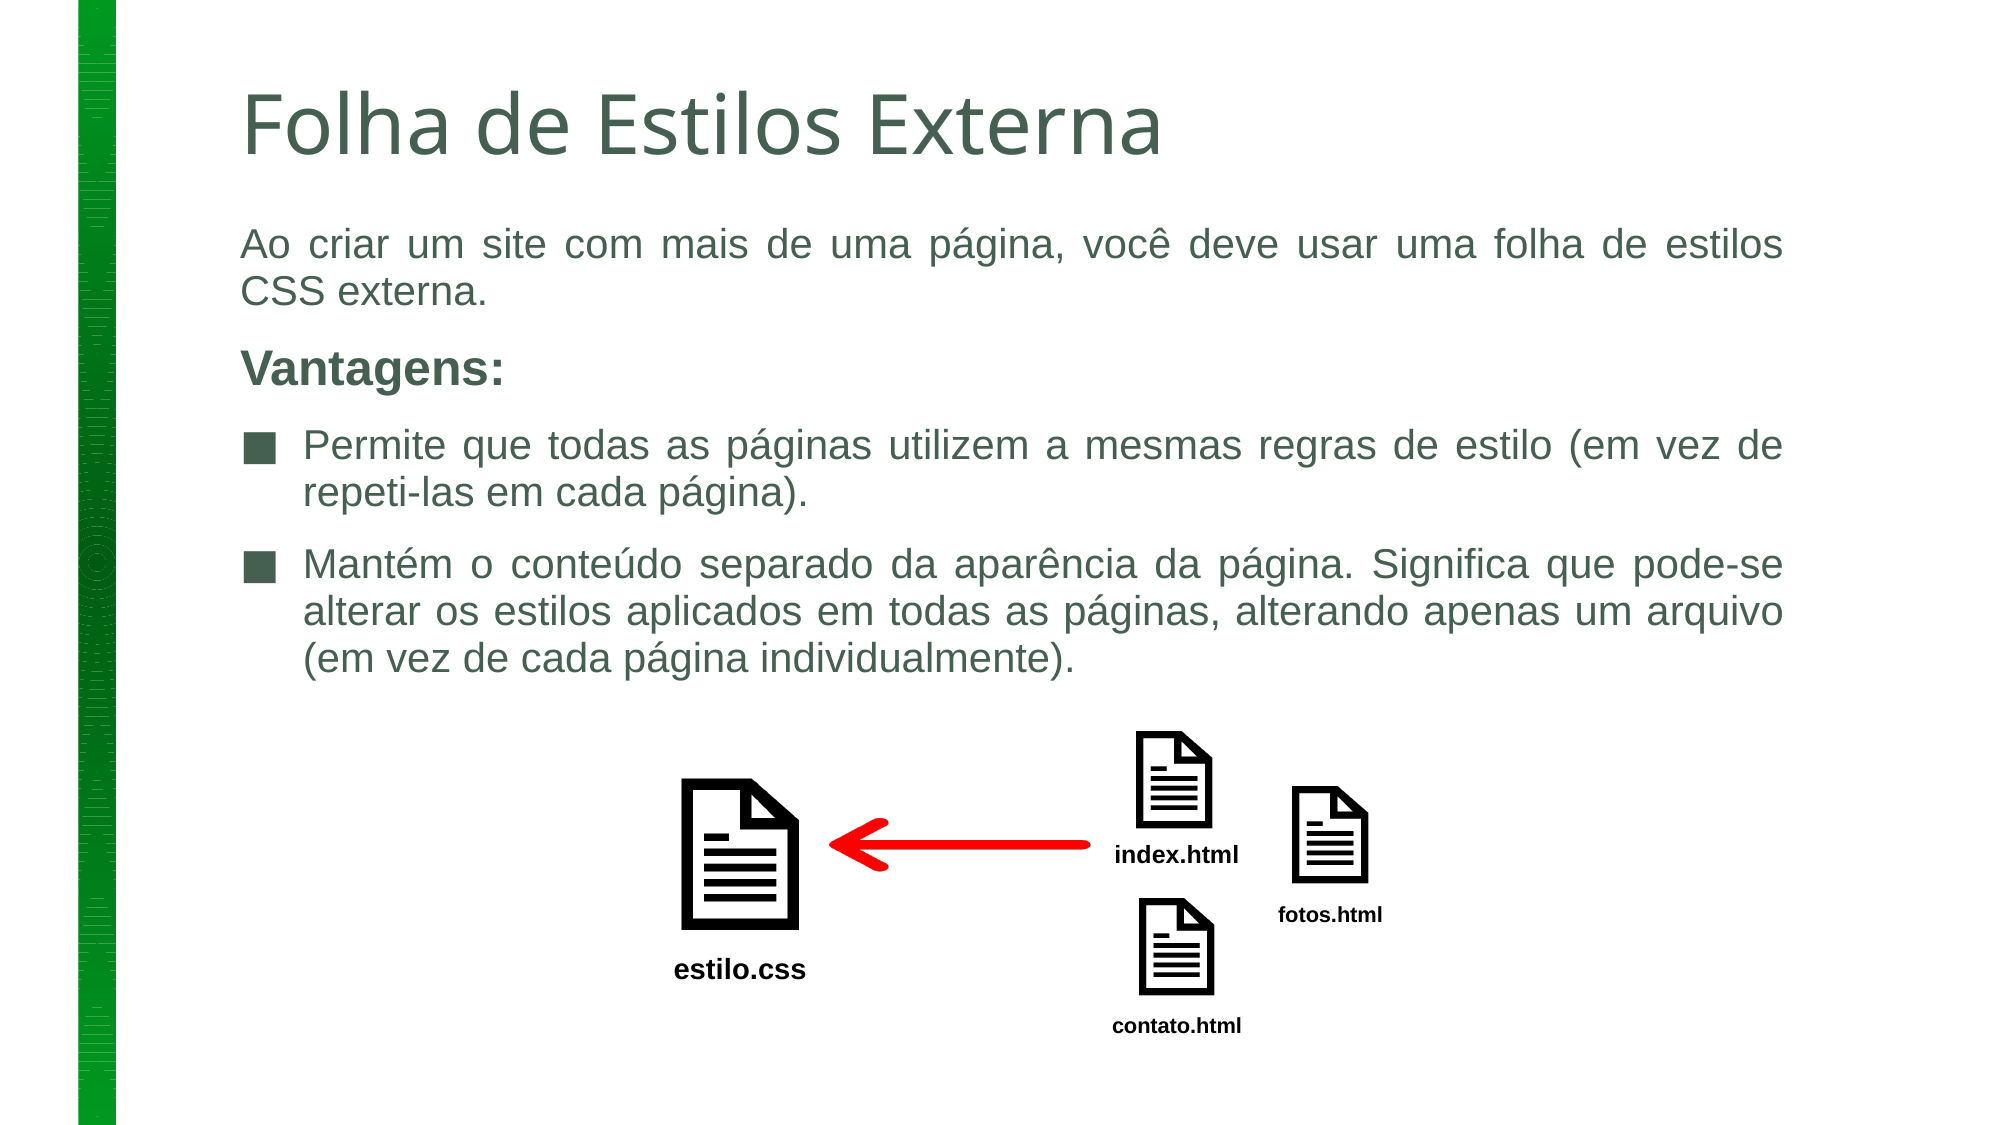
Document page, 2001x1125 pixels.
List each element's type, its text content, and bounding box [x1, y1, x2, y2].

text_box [611, 721, 1414, 1047]
title Folha de Estilos Externa [225, 75, 1800, 210]
list Ao criar um site com mais de uma página, você deve usar uma folha de estilos CSS externa. Vantagens: Permite que todas as páginas utilizem a mesmas regras de estilo (em vez de repeti-las em cada página). Mantém o conteúdo separado da aparência da página. Significa que pode-se alterar os estilos aplicados em todas as páginas, alterando apenas um arquivo (em vez de cada página individualmente). [225, 213, 1800, 722]
